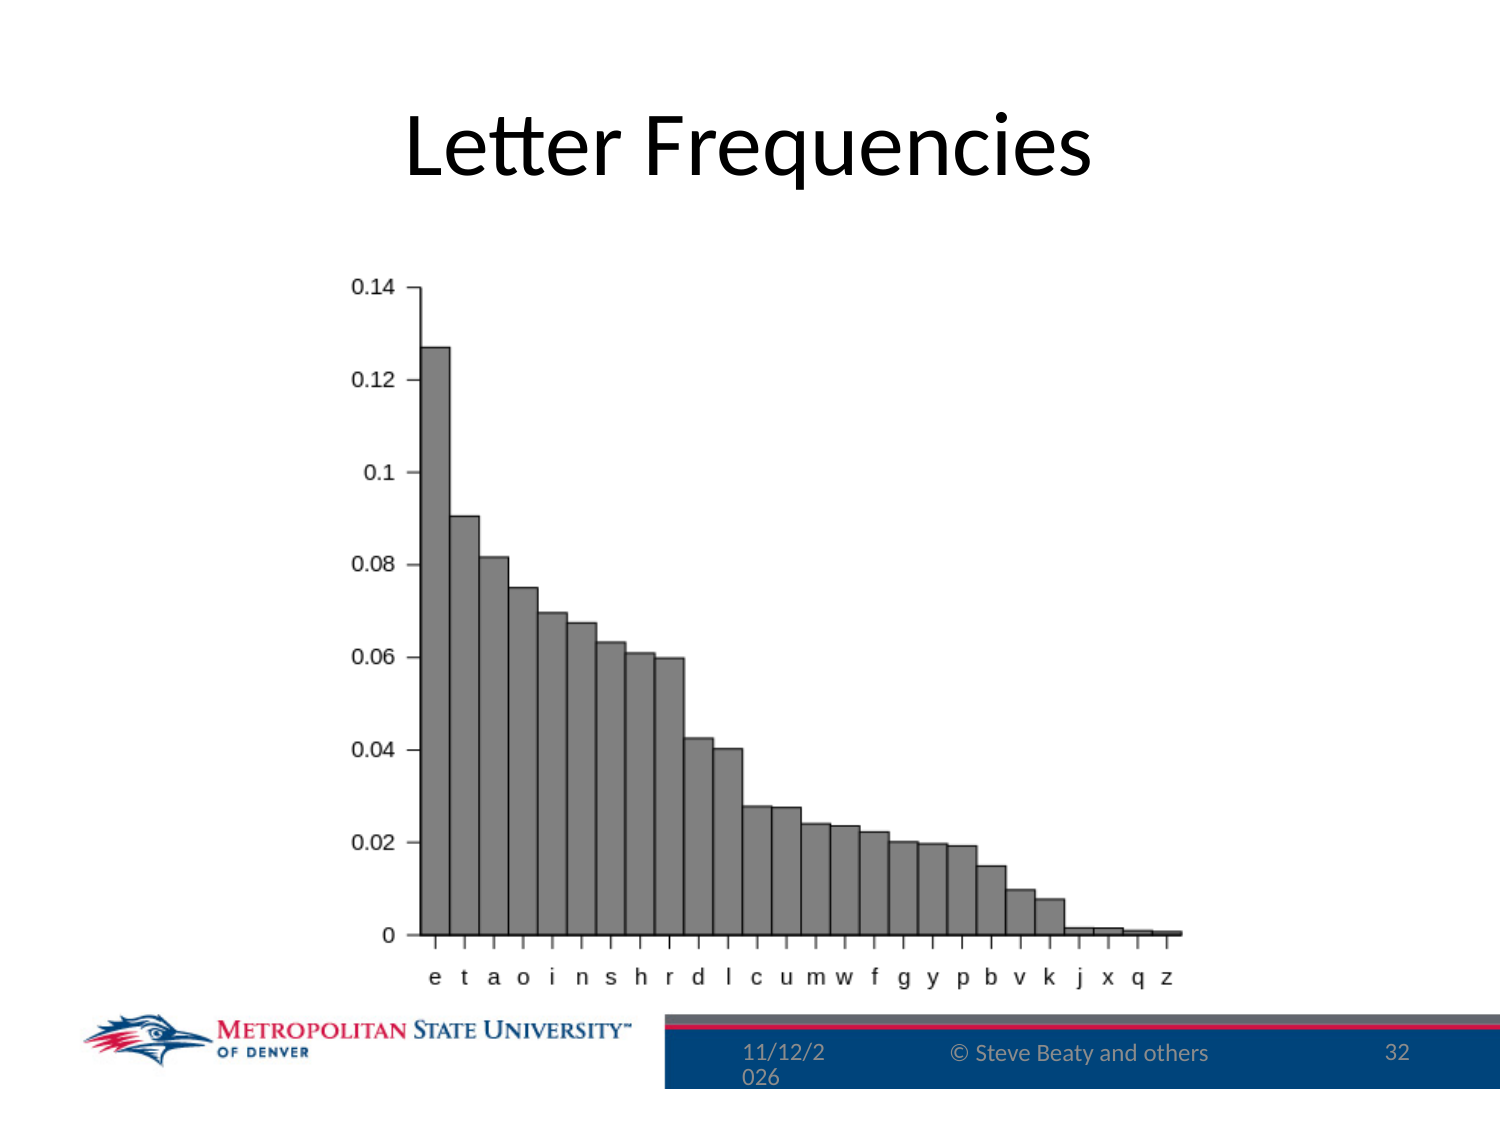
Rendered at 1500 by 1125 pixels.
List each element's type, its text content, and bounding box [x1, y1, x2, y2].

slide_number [727, 1020, 842, 1081]
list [74, 262, 1426, 1006]
title Letter Frequencies [75, 45, 1425, 233]
footer © Steve Beaty and others [841, 1021, 1317, 1082]
slide_number 32 [1316, 1020, 1425, 1081]
picture [44, 1012, 1500, 1089]
